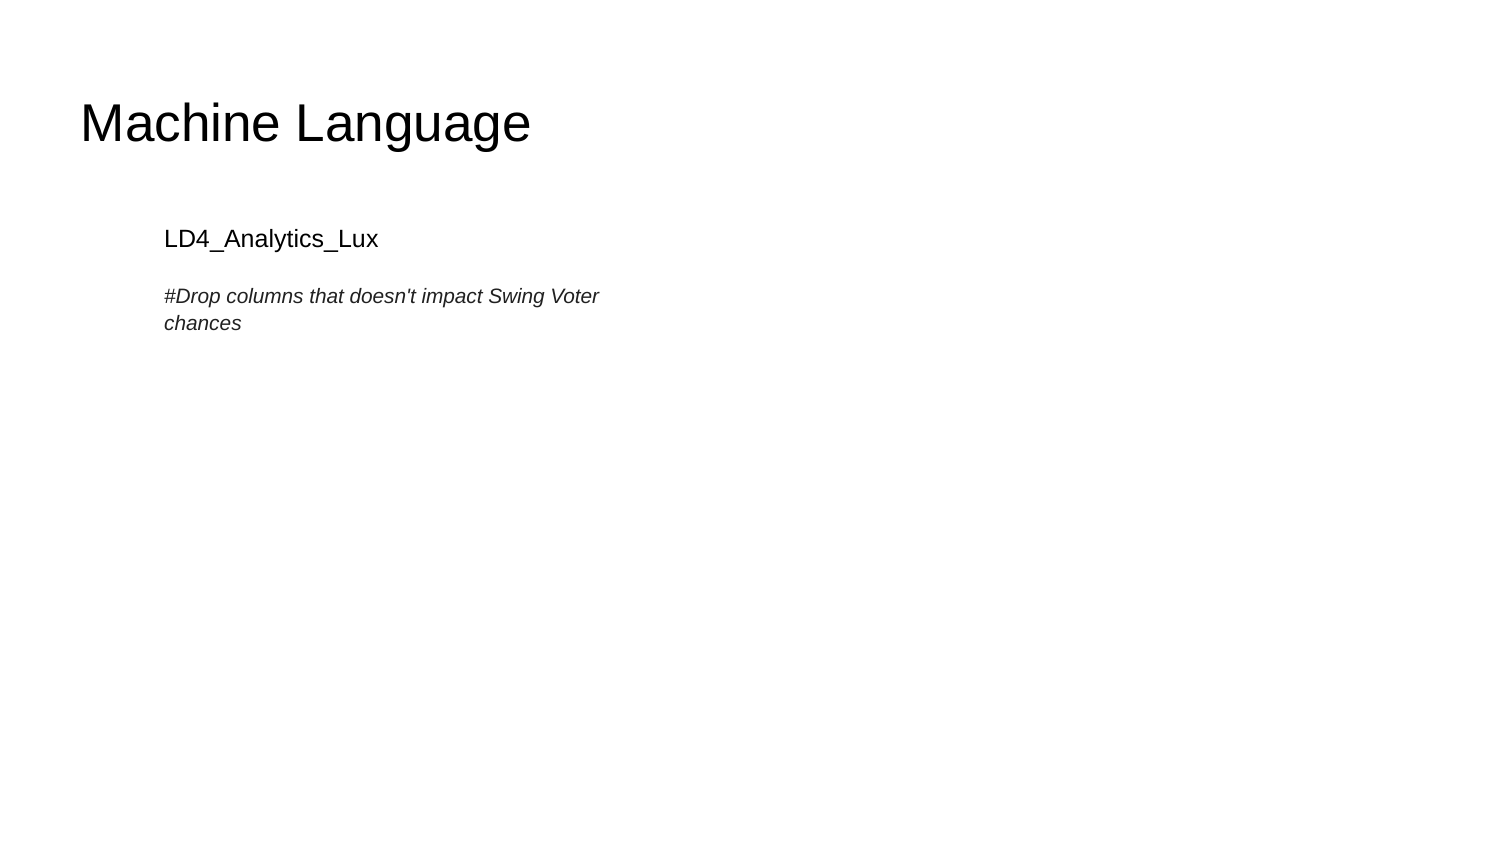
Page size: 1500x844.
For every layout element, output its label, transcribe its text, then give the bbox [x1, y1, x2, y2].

title Machine Language [51, 72, 1449, 167]
text_box LD4_Analytics_Lux #Drop columns that doesn't impact Swing Voter chances [149, 203, 642, 521]
